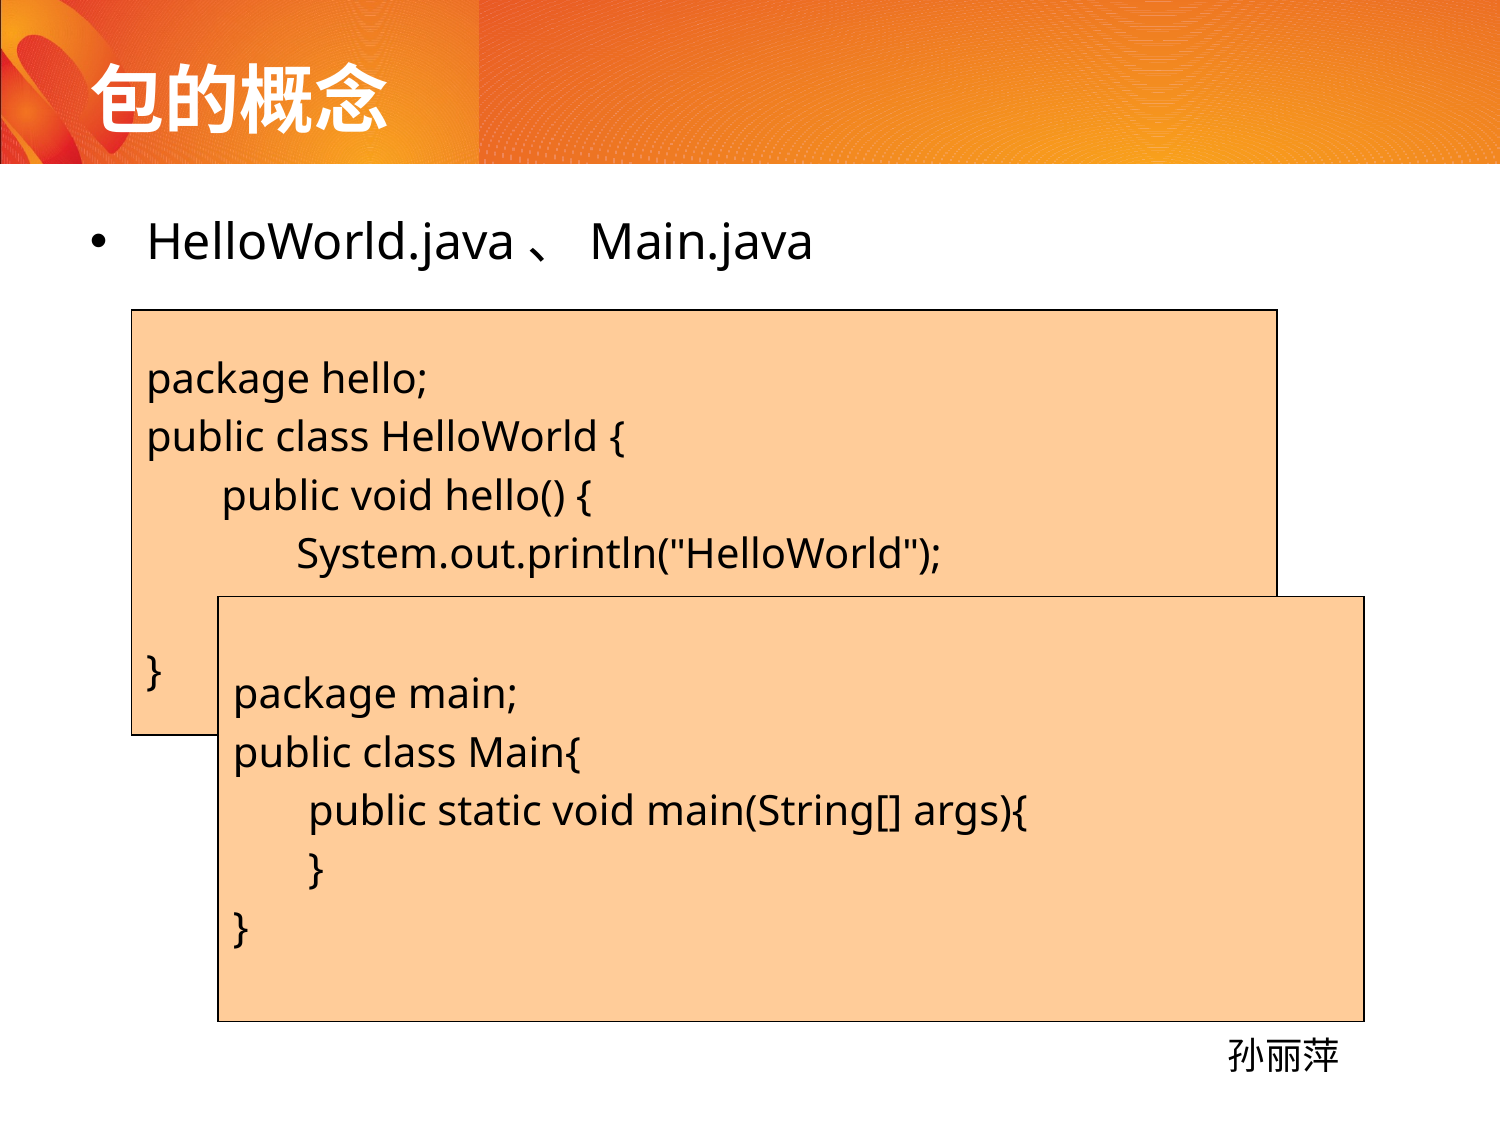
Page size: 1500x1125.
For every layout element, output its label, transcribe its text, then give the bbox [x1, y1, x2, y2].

text_box package main; public class Main{ public static void main(String[] args){ } } [218, 596, 1364, 1022]
list HelloWorld.java、Main.java [75, 190, 1425, 1005]
picture [0, 0, 1500, 164]
text_box package hello; public class HelloWorld { public void hello() { System.out.println("HelloWorld"); } } [131, 309, 1278, 736]
title 包的概念 [75, 45, 1425, 167]
